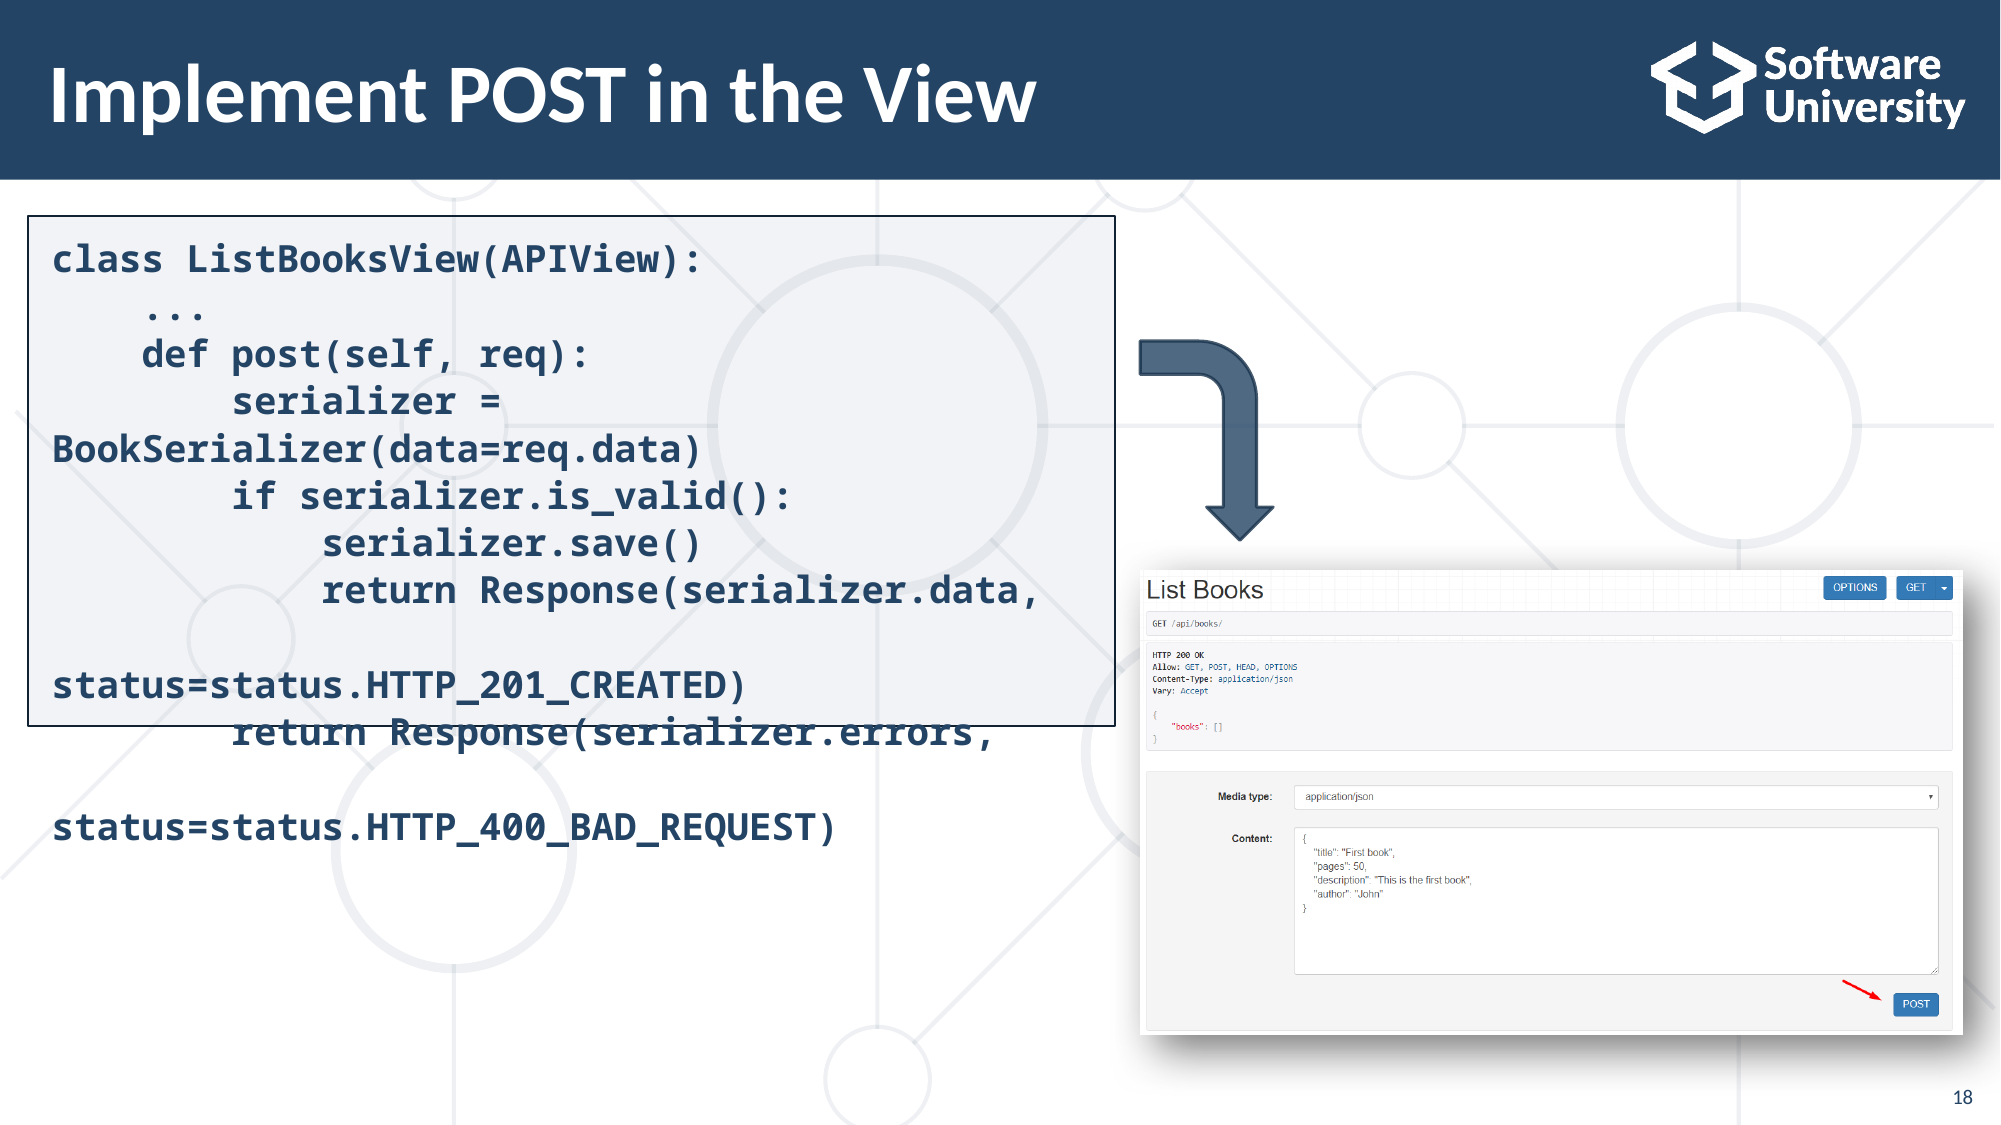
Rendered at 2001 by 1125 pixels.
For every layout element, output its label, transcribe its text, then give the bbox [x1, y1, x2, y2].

list class ListBooksView(APIView): ... def post(self, req): serializer = BookSerializer(data=req.data) if serializer.is_valid(): serializer.save() return Response(serializer.data, status=status.HTTP_201_CREATED) return Response(serializer.errors, status=status.HTTP_400_BAD_REQUEST) [27, 215, 1116, 727]
title Implement POST in the View [31, 16, 1625, 162]
text_box [1138, 338, 1276, 543]
picture [1139, 569, 1964, 1036]
slide_number 18 [1927, 1071, 1989, 1117]
picture [1651, 41, 1966, 134]
